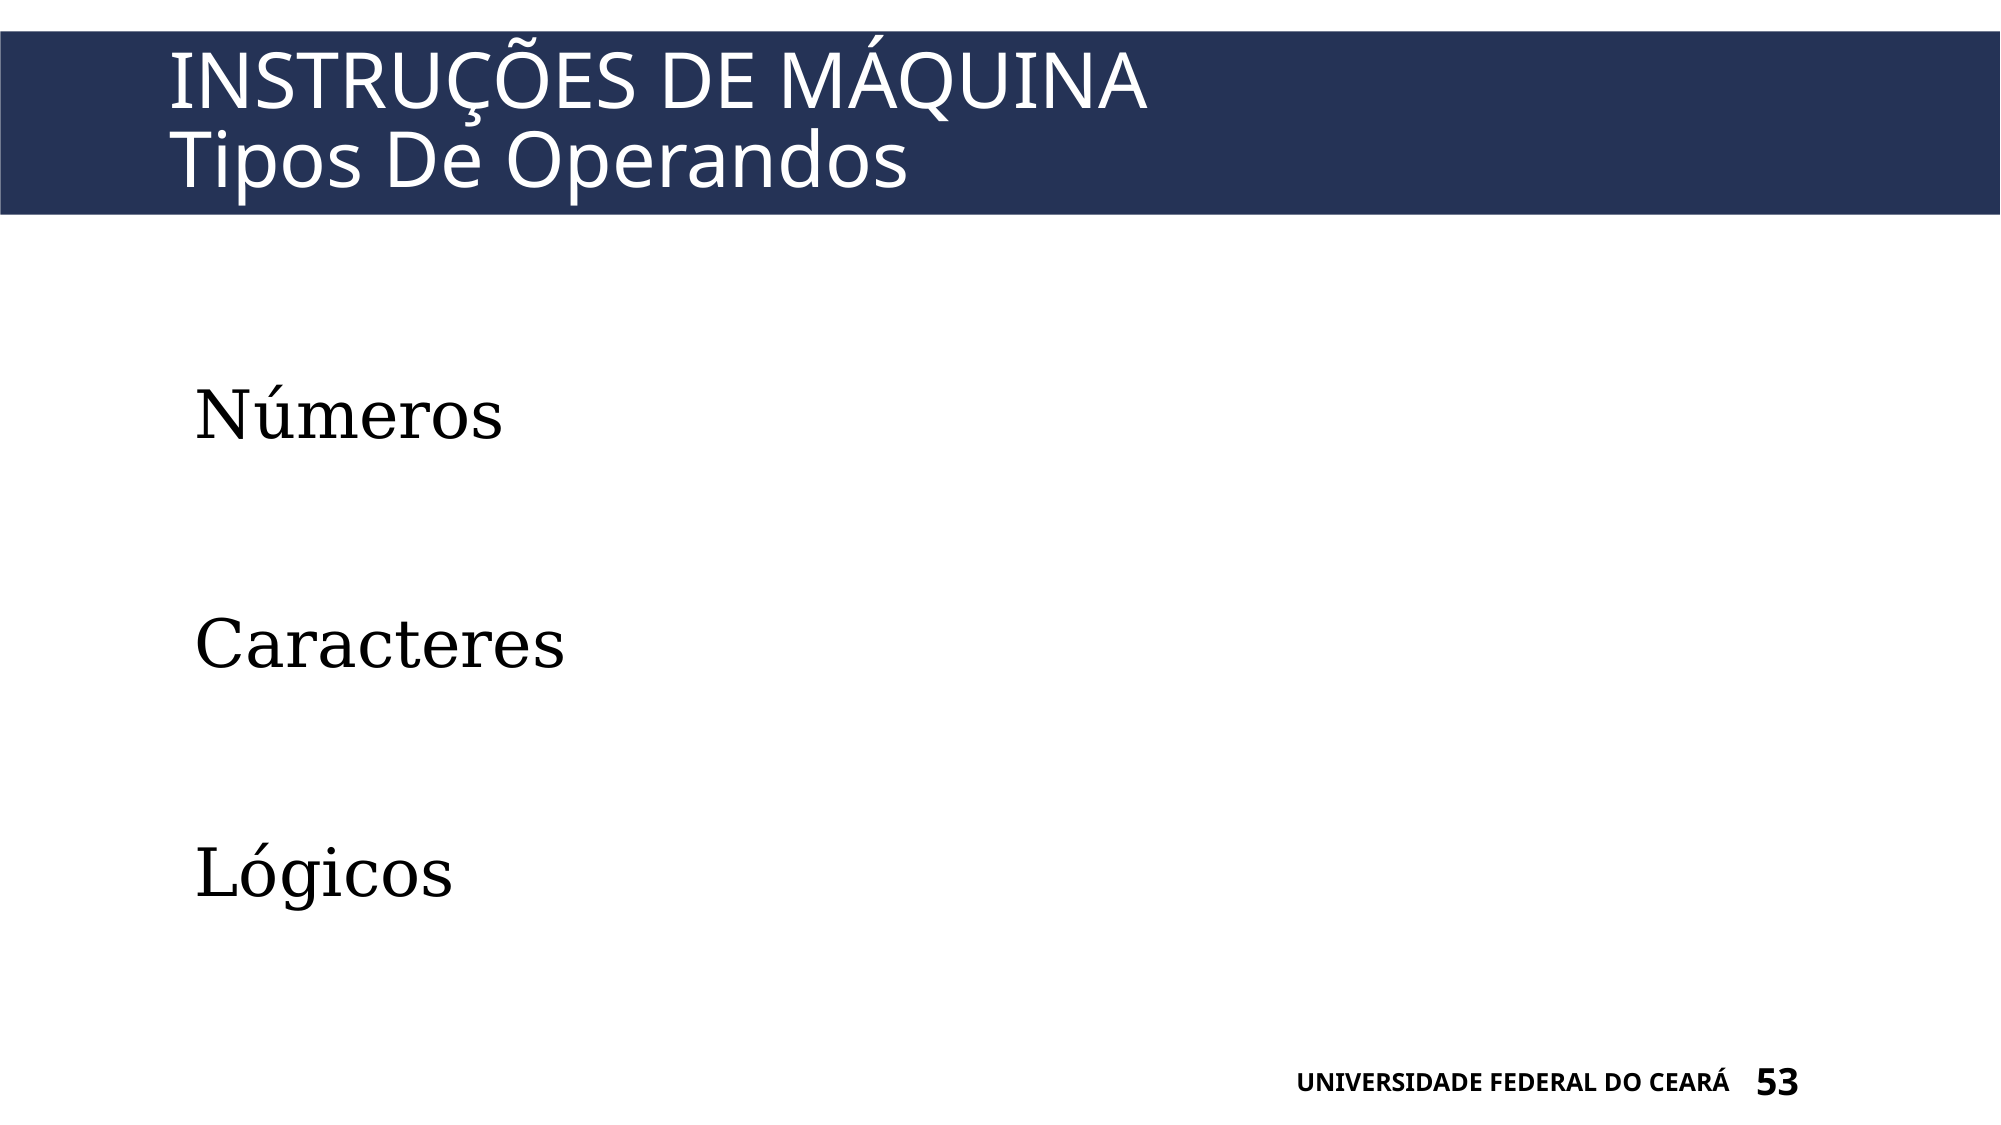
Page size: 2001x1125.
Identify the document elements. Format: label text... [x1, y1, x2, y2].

slide_number 53 [1748, 1053, 1904, 1114]
footer UNIVERSIDADE FEDERAL DO CEARÁ [918, 1053, 1746, 1114]
list Números Caracteres Lógicos [149, 244, 1850, 1020]
title Instruções de máquina Tipos De Operandos [154, 37, 1855, 212]
